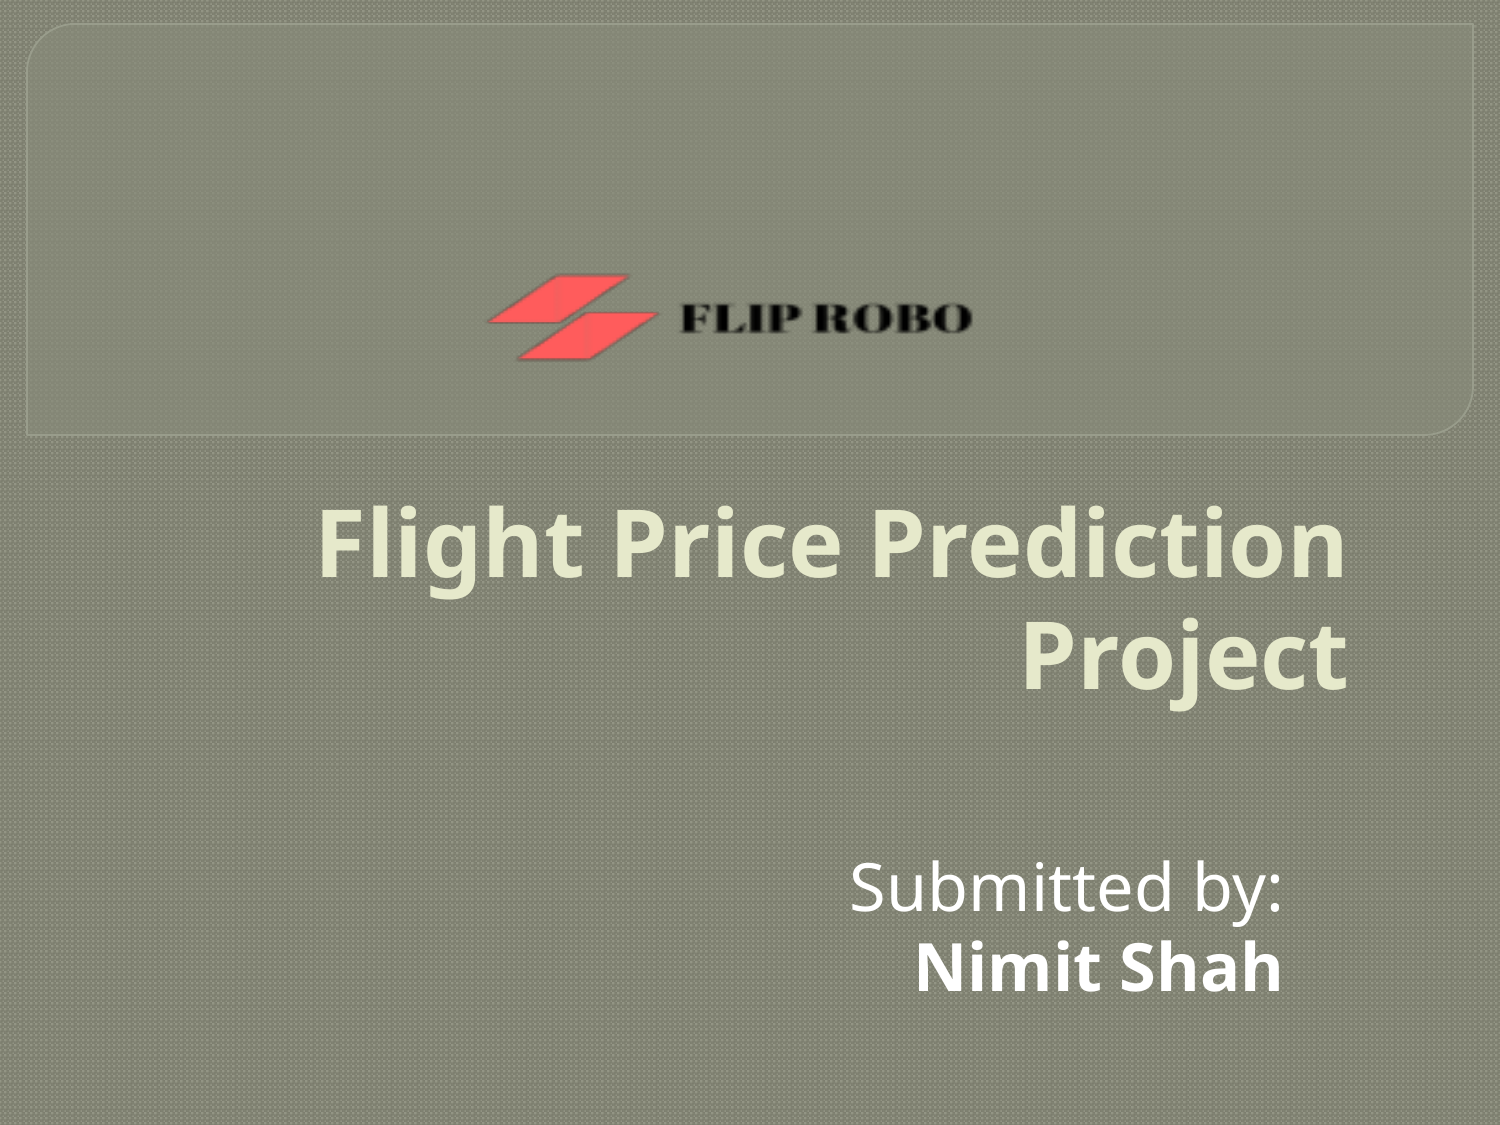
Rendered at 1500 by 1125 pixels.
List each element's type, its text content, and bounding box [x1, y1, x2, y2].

picture [412, 62, 1151, 576]
title Flight Price Prediction Project [112, 474, 1388, 717]
subtitle Submitted by: Nimit Shah [275, 837, 1325, 1125]
